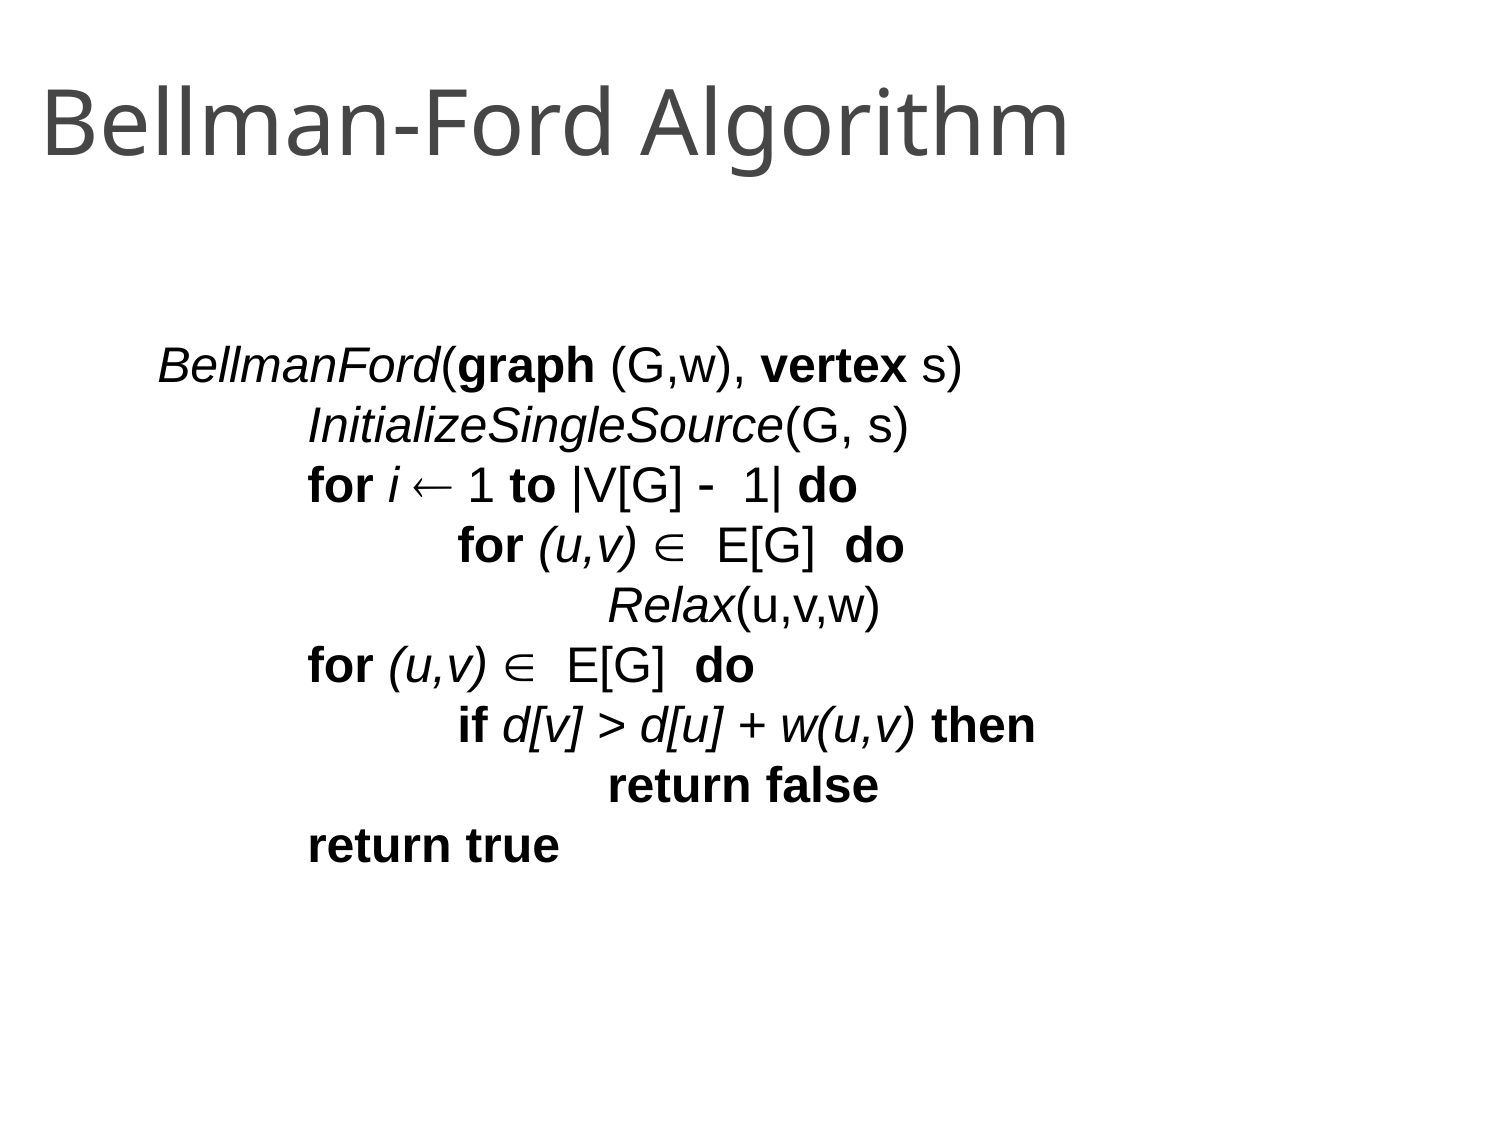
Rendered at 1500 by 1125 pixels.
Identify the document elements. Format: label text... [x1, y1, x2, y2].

text_box BellmanFord(graph (G,w), vertex s) InitializeSingleSource(G, s) for i  1 to |V[G]  1| do for (u,v)  E[G] do Relax(u,v,w) for (u,v)  E[G] do if d[v] > d[u] + w(u,v) then return false return true [142, 325, 1052, 881]
title Bellman-Ford Algorithm [24, 37, 1475, 200]
